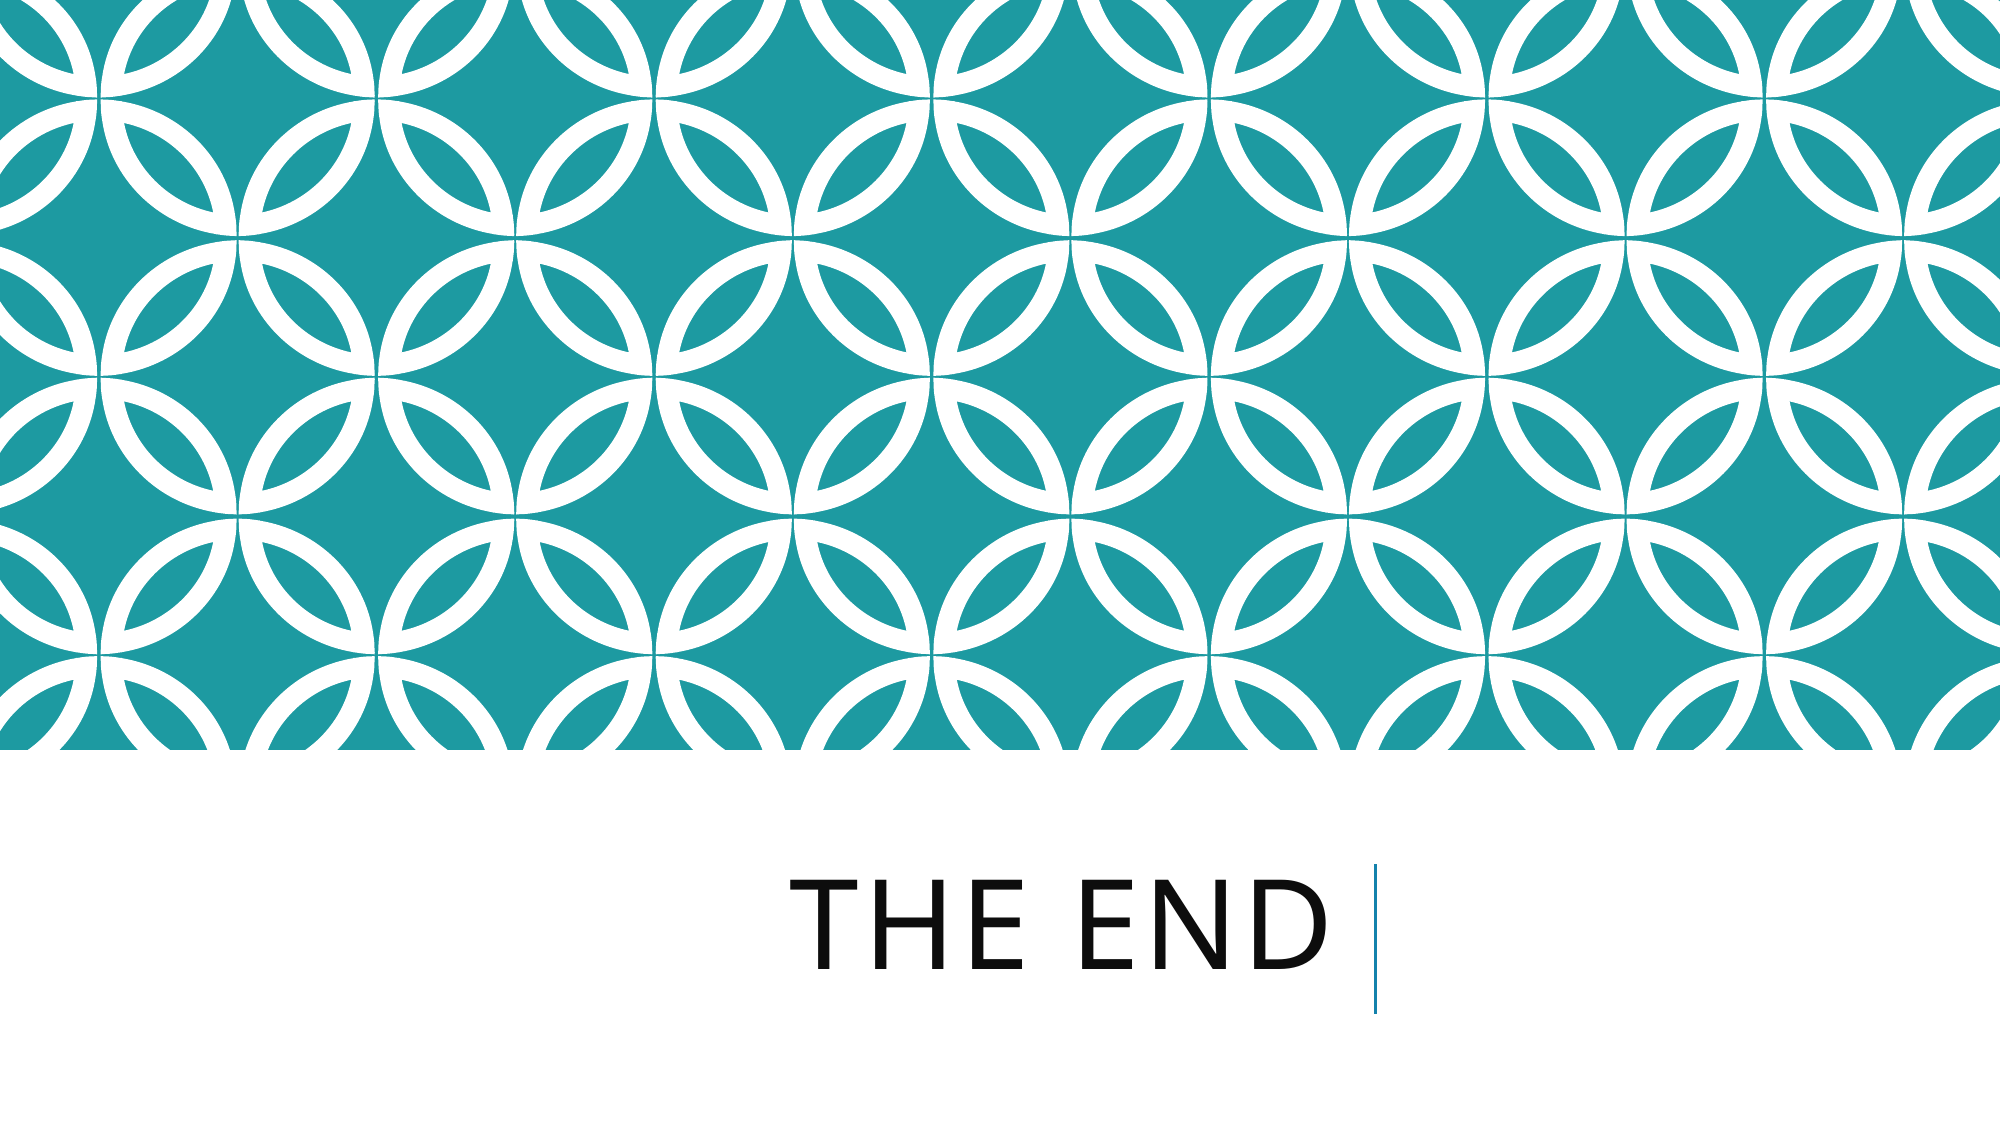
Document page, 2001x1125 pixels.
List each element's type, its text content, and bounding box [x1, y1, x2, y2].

title The end [75, 813, 1350, 1054]
